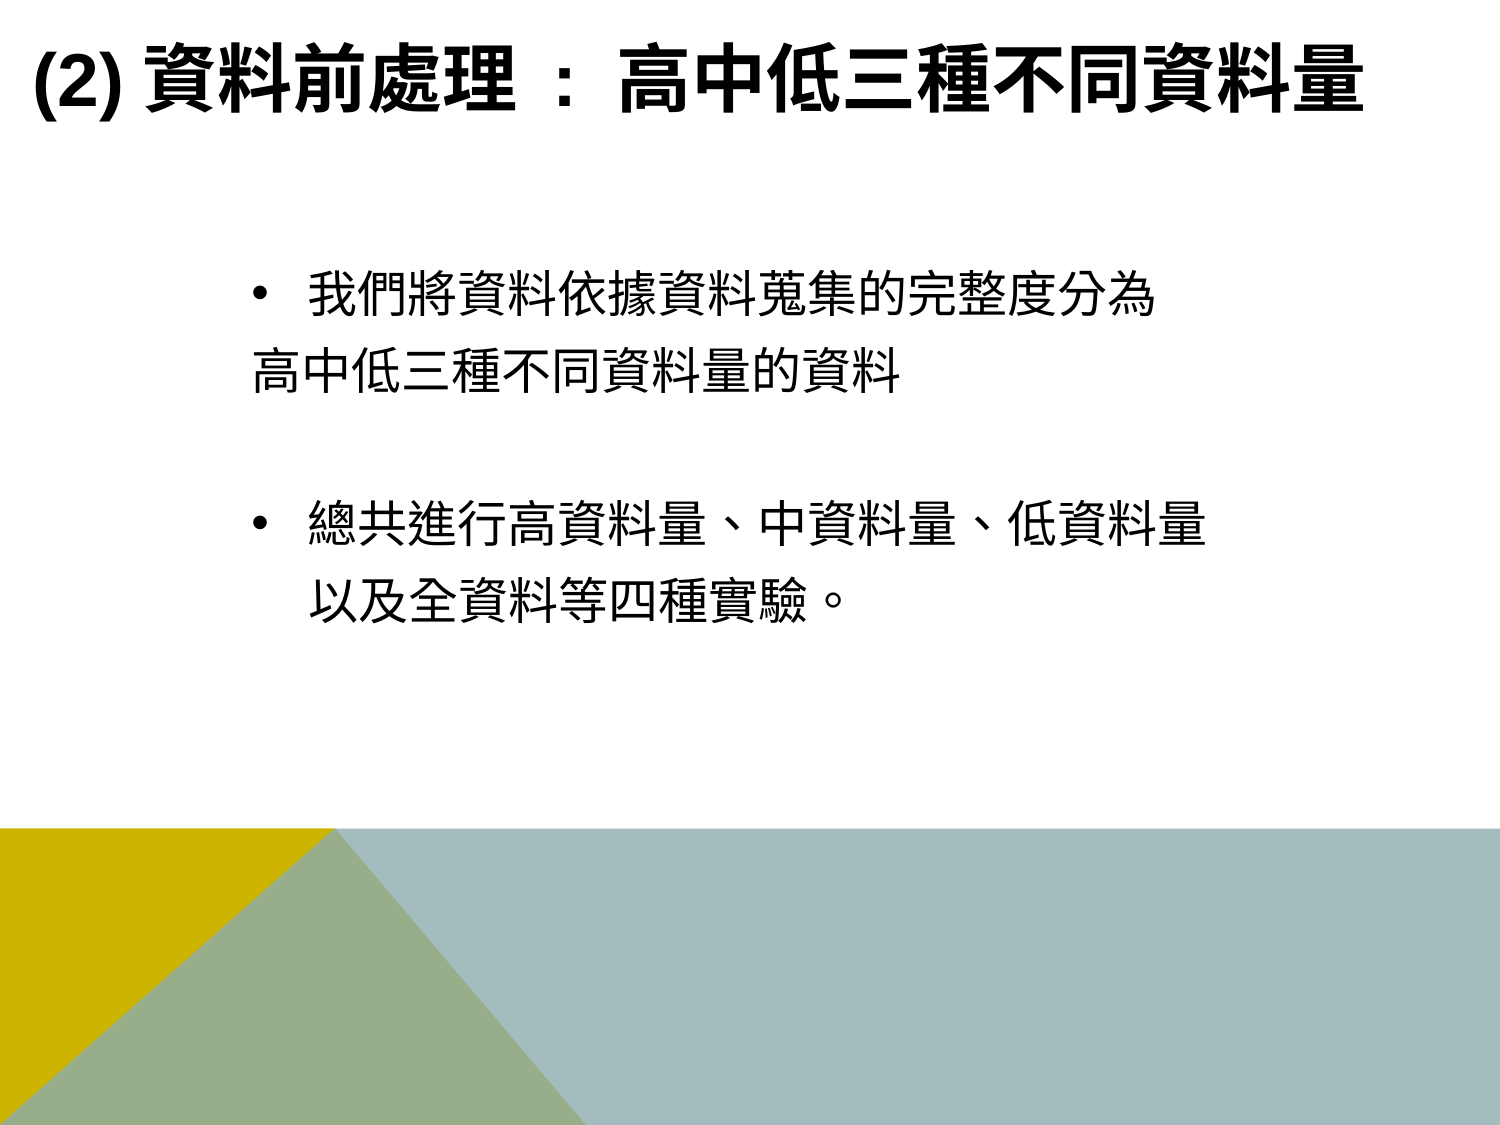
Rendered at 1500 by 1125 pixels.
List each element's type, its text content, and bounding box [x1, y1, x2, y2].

title (2)資料前處理 : 高中低三種不同資料量 [17, 30, 1413, 121]
list 我們將資料依據資料蒐集的完整度分為 高中低三種不同資料量的資料 總共進行高資料量、中資料量、低資料量 以及全資料等四種實驗。 [236, 255, 1500, 997]
